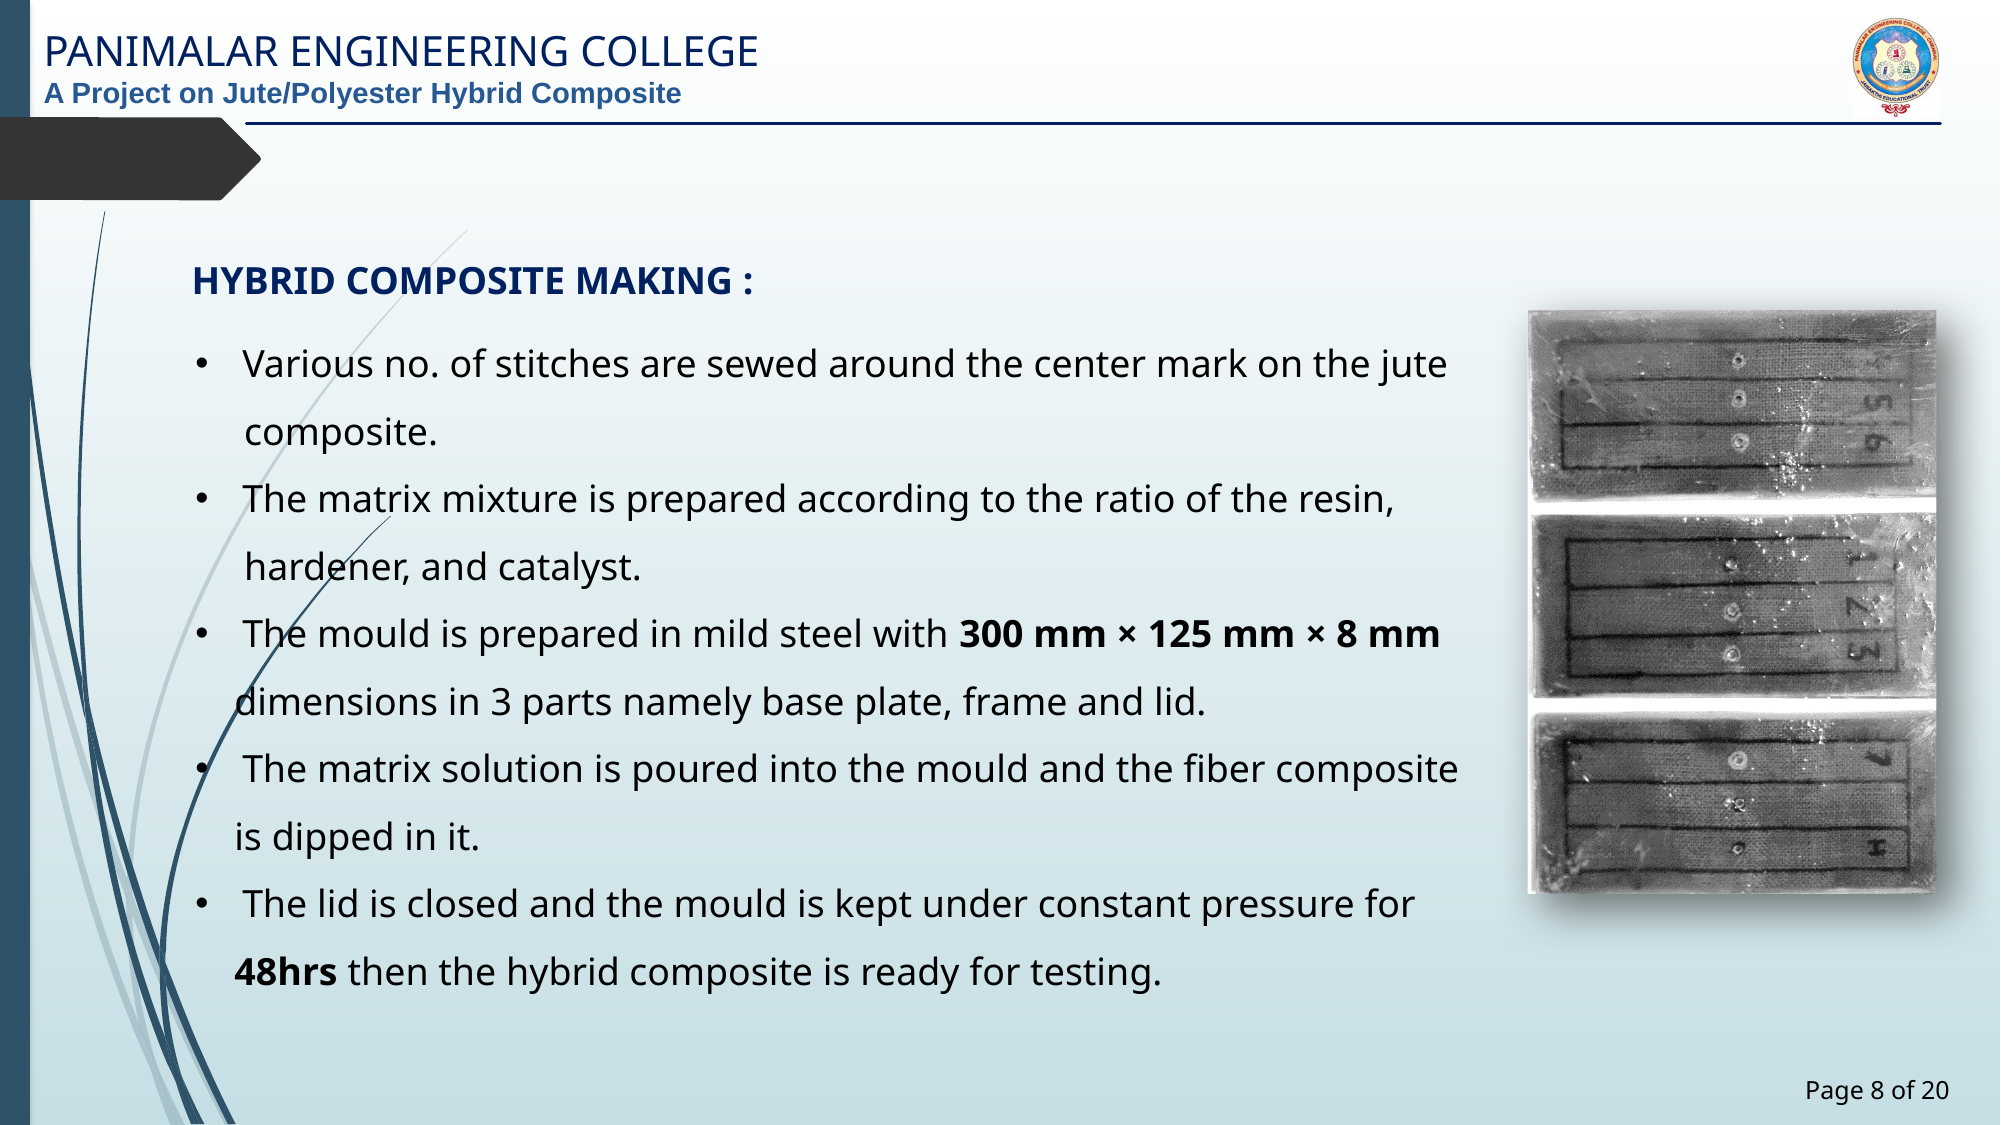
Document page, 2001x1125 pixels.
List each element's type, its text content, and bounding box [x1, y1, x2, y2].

text_box Page 8 of 20 [1790, 1066, 1965, 1112]
text_box Various no. of stitches are sewed around the center mark on the jute composite. The matrix mixture is prepared according to the ratio of the resin, hardener, and catalyst. The mould is prepared in mild steel with 300 mm × 125 mm × 8 mm dimensions in 3 parts namely base plate, frame and lid. The matrix solution is poured into the mould and the fiber composite is dipped in it. The lid is closed and the mould is kept under constant pressure for 48hrs then the hybrid composite is ready for testing. [180, 310, 1476, 1001]
text_box PANIMALAR ENGINEERING COLLEGE A Project on Jute/Polyester Hybrid Composite [28, 17, 1029, 117]
text_box HYBRID COMPOSITE MAKING : [176, 249, 770, 310]
picture [1851, 16, 1941, 119]
picture [1527, 310, 1937, 894]
